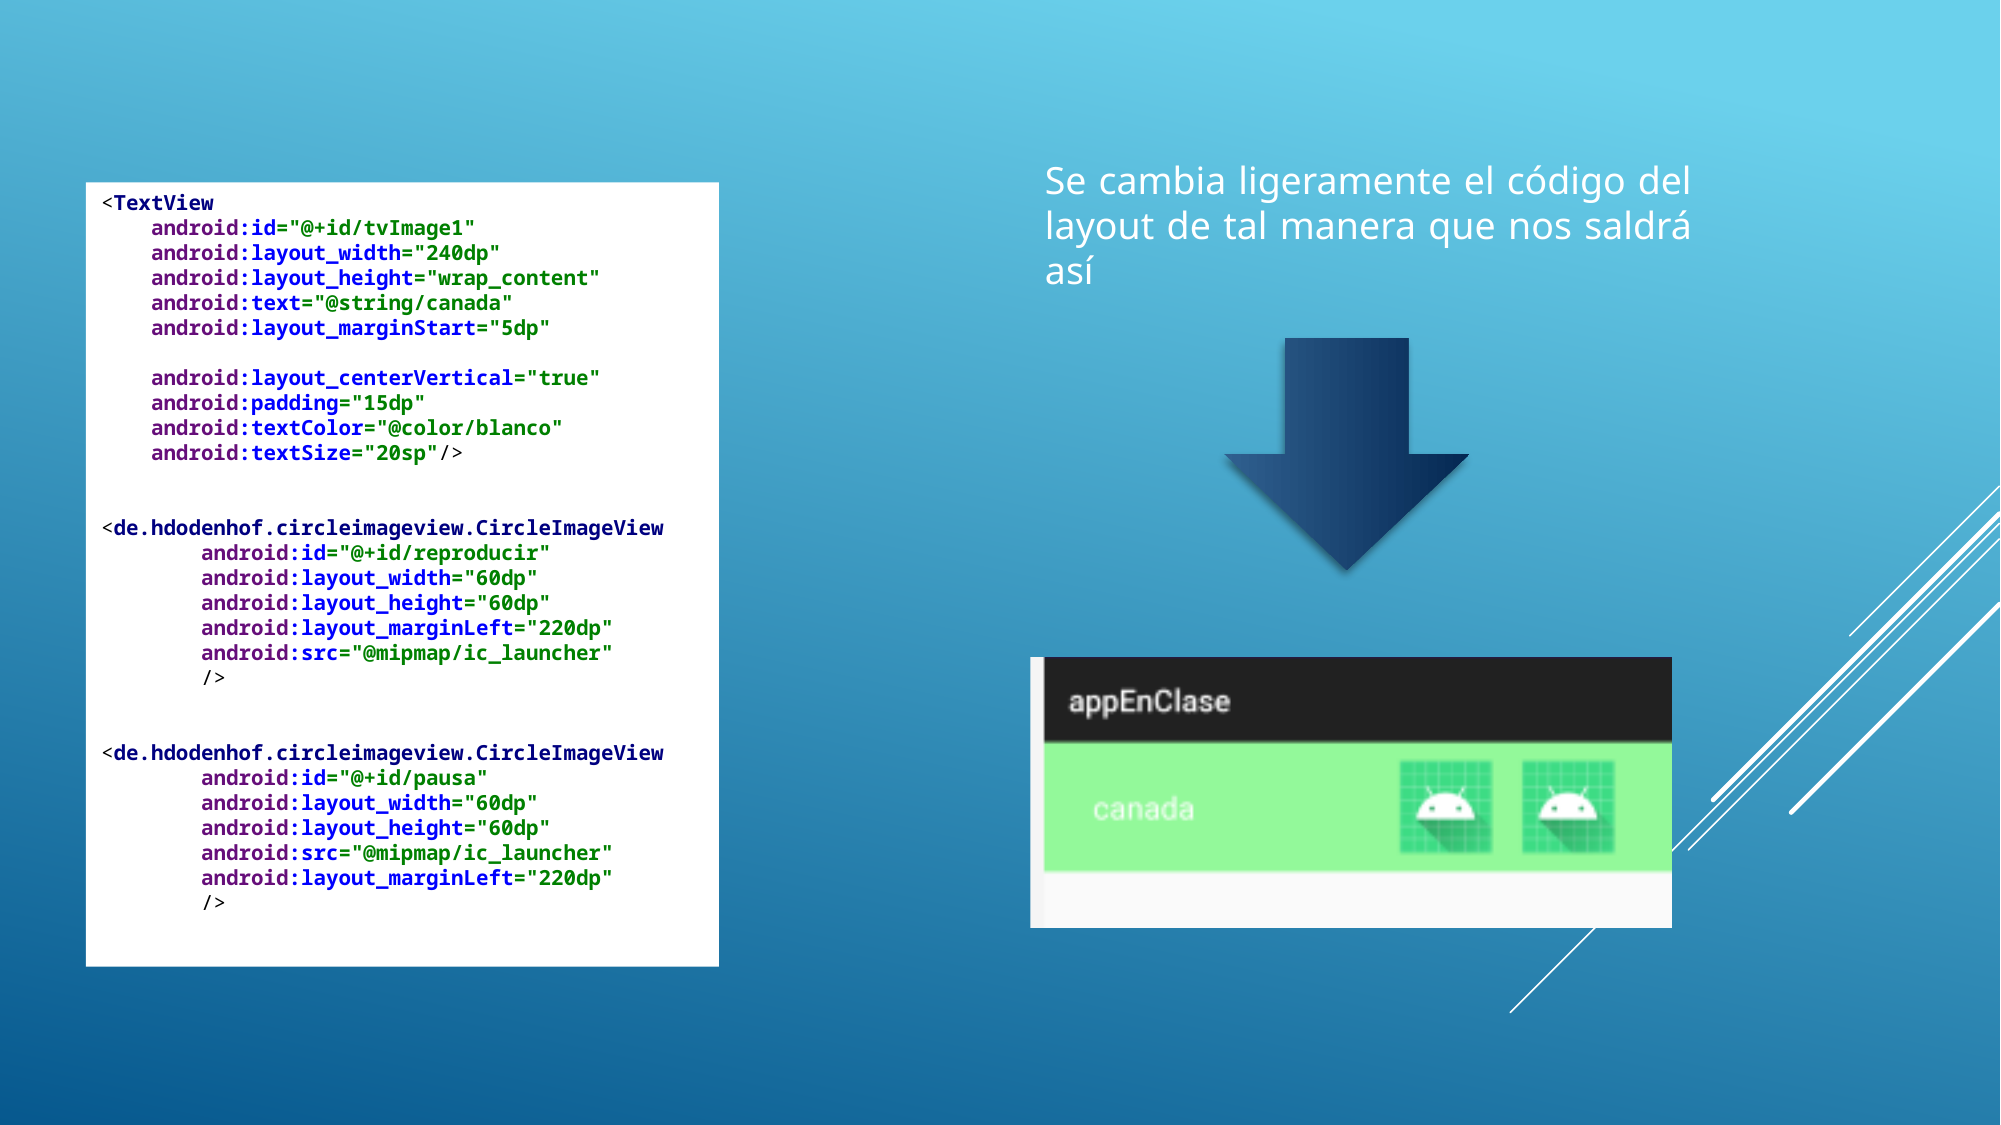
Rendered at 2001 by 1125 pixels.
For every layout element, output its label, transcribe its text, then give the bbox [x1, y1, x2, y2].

picture [1030, 657, 1673, 928]
text_box [1224, 338, 1470, 570]
text_box Se cambia ligeramente el código del layout de tal manera que nos saldrá así [1030, 149, 1708, 300]
text_box <TextView android:id="@+id/tvImage1" android:layout_width="240dp" android:layout_height="wrap_content" android:text="@string/canada" android:layout_marginStart="5dp" android:layout_centerVertical="true" android:padding="15dp" android:textColor="@color/blanco" android:textSize="20sp"/> <de.hdodenhof.circleimageview.CircleImageView android:id="@+id/reproducir" android:layout_width="60dp" android:layout_height="60dp" android:layout_marginLeft="220dp" android:src="@mipmap/ic_launcher" /> <de.hdodenhof.circleimageview.CircleImageView android:id="@+id/pausa" android:layout_width="60dp" android:layout_height="60dp" android:src="@mipmap/ic_launcher" android:layout_marginLeft="220dp" /> [85, 182, 719, 967]
